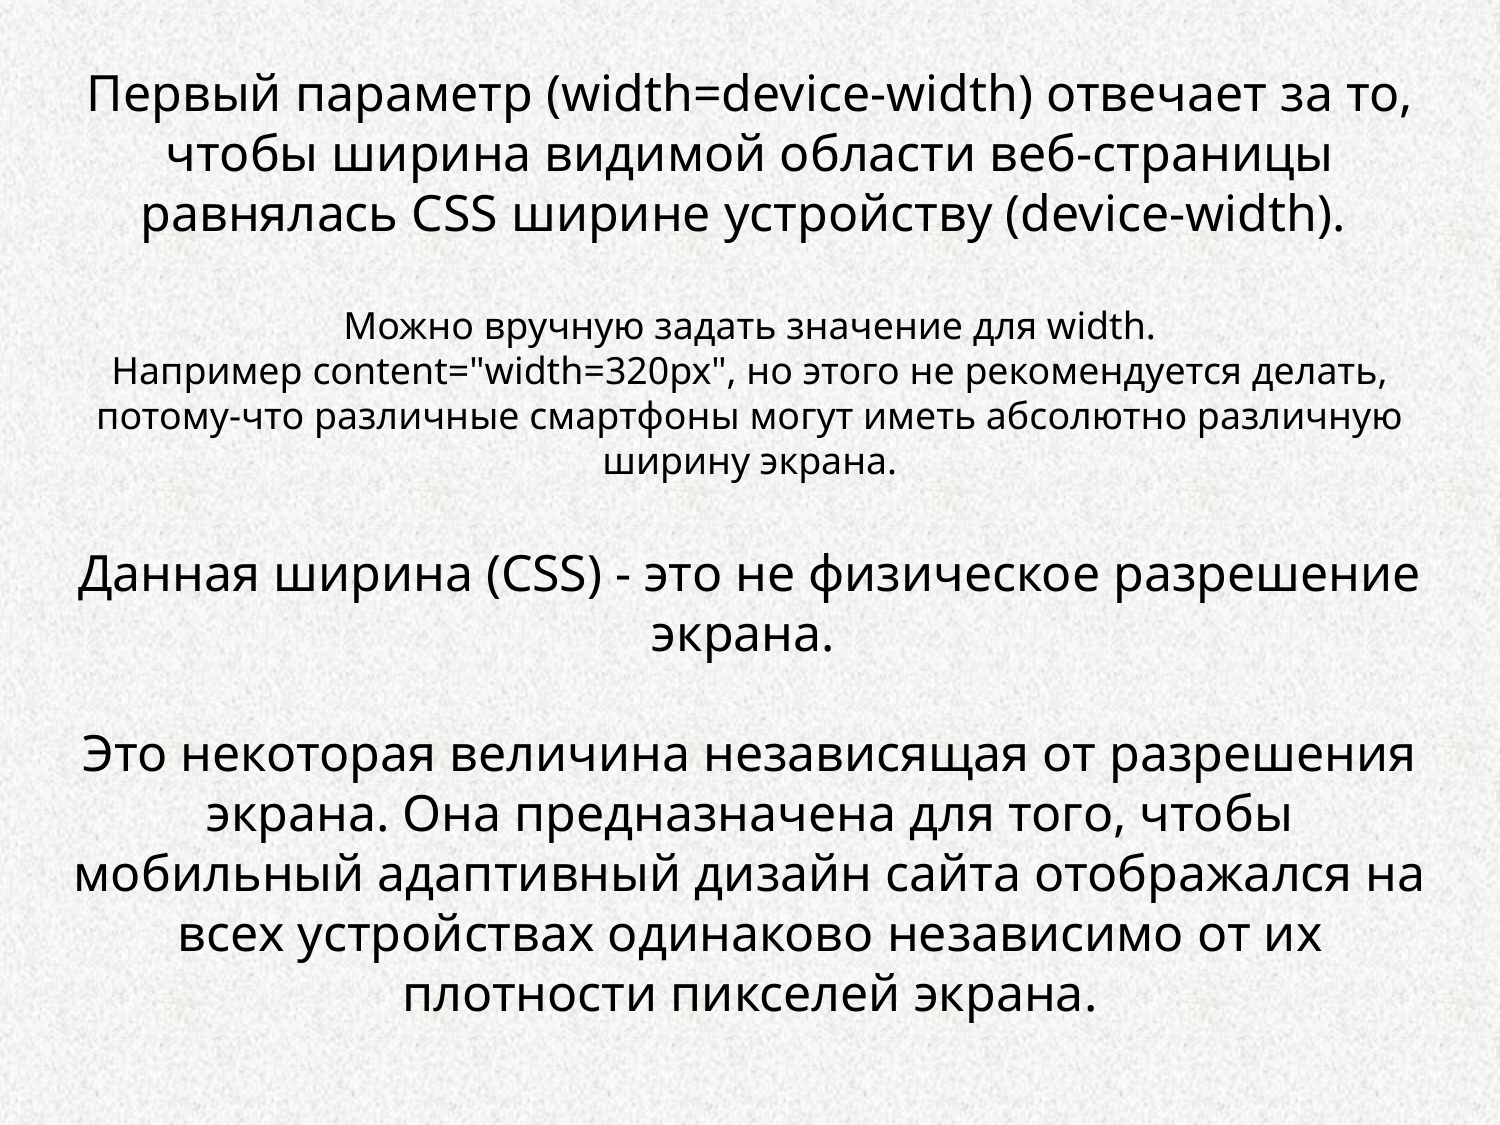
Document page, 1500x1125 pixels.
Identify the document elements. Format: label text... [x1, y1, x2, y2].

text_box Первый параметр (width=device-width) отвечает за то, чтобы ширина видимой области веб-страницы равнялась CSS ширине устройству (device-width). Можно вручную задать значение для width. Например content="width=320px", но этого не рекомендуется делать, потому-что различные смартфоны могут иметь абсолютно различную ширину экрана. Данная ширина (CSS) - это не физическое разрешение экрана. Это некоторая величина независящая от разрешения экрана. Она предназначена для того, чтобы мобильный адаптивный дизайн сайта отображался на всех устройствах одинаково независимо от их плотности пикселей экрана. [41, 54, 1459, 1030]
